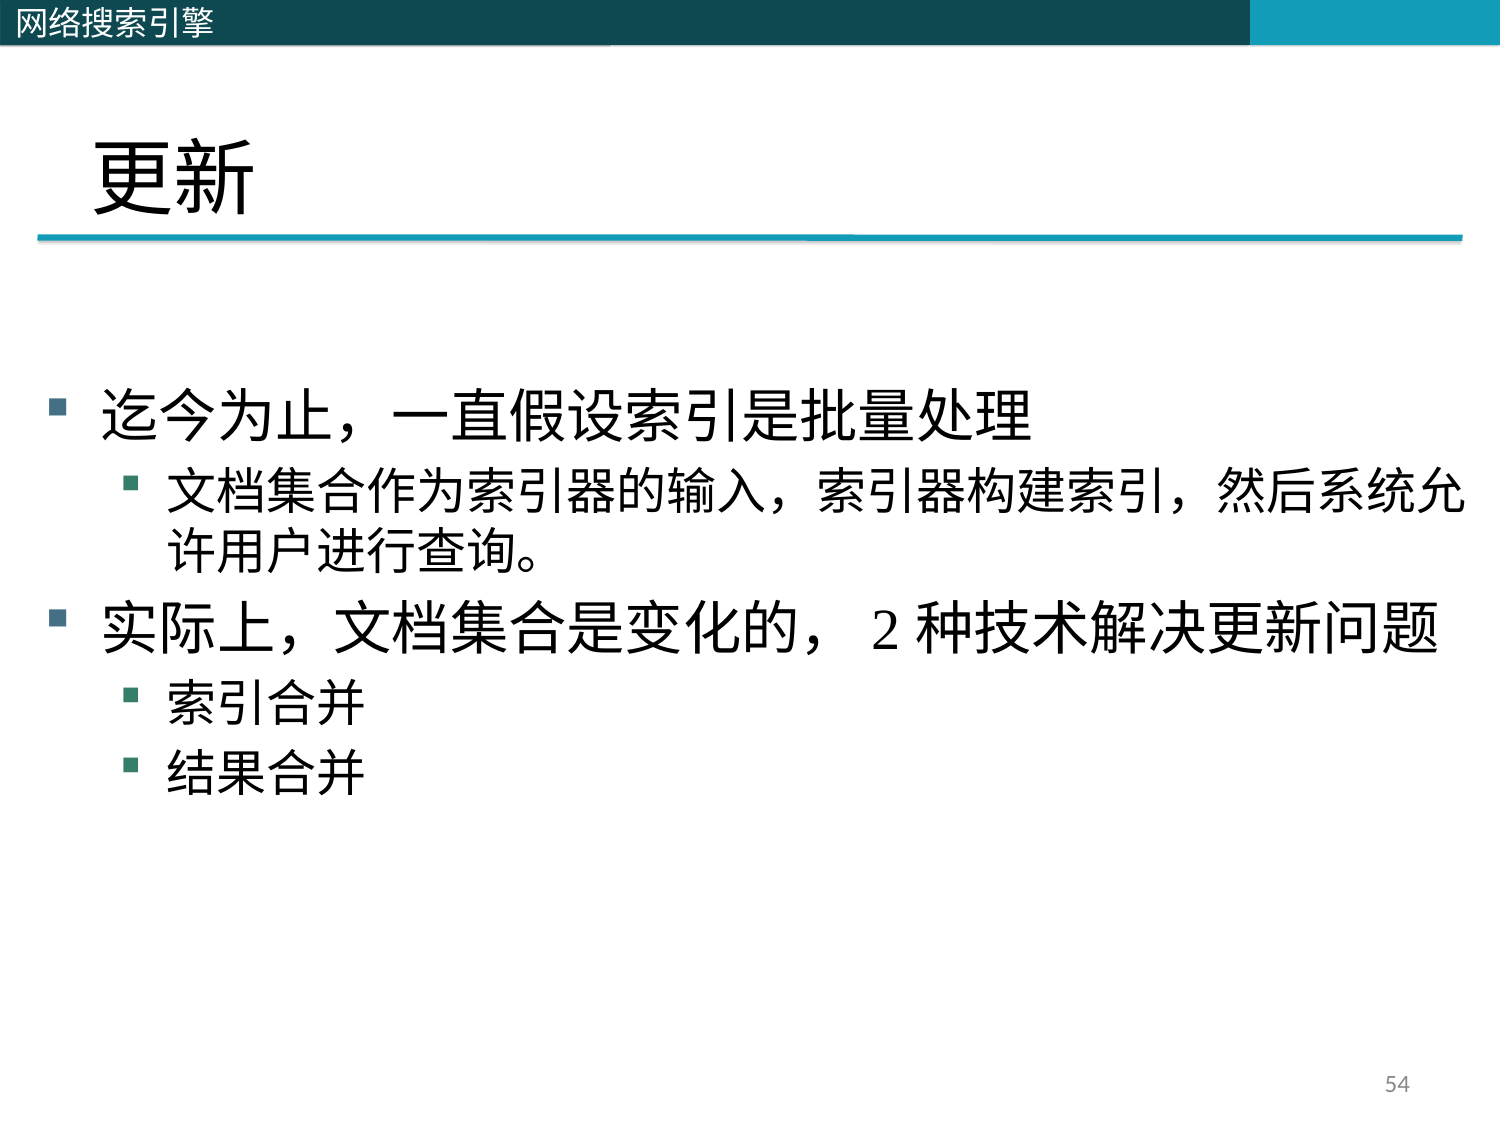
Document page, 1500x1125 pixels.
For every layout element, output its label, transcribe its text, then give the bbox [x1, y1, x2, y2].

title 更新 [74, 44, 1426, 233]
text_box 迄今为止，一直假设索引是批量处理 文档集合作为索引器的输入，索引器构建索引，然后系统允许用户进行查询。 实际上，文档集合是变化的，2种技术解决更新问题 索引合并 结果合并 [29, 372, 1500, 1047]
slide_number 54 [1074, 1062, 1425, 1103]
